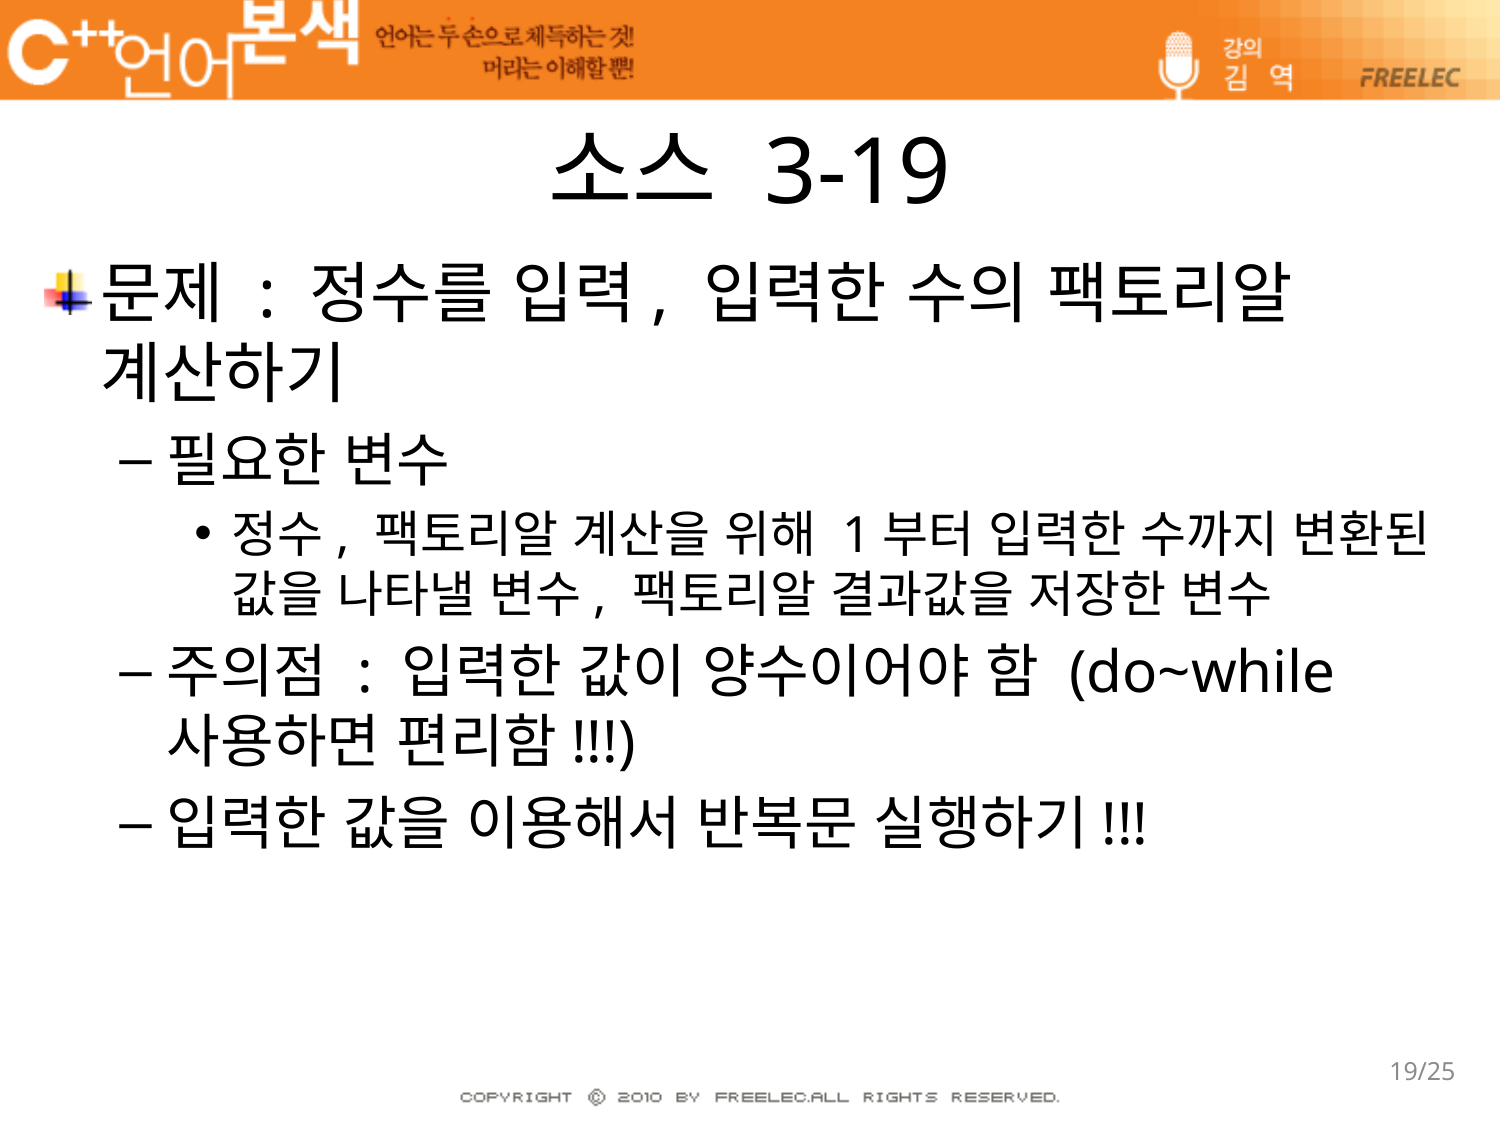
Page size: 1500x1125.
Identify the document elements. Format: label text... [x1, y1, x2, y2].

list 문제 : 정수를 입력, 입력한 수의 팩토리알 계산하기 필요한 변수 정수, 팩토리알 계산을 위해 1부터 입력한 수까지 변환된 값을 나타낼 변수, 팩토리알 결과값을 저장한 변수 주의점 : 입력한 값이 양수이어야 함 (do~while 사용하면 편리함!!!) 입력한 값을 이용해서 반복문 실행하기!!! [29, 243, 1471, 1005]
slide_number 19/25 [1074, 1042, 1471, 1103]
title 소스 3-19 [29, 101, 1471, 233]
picture [0, 0, 1500, 1125]
